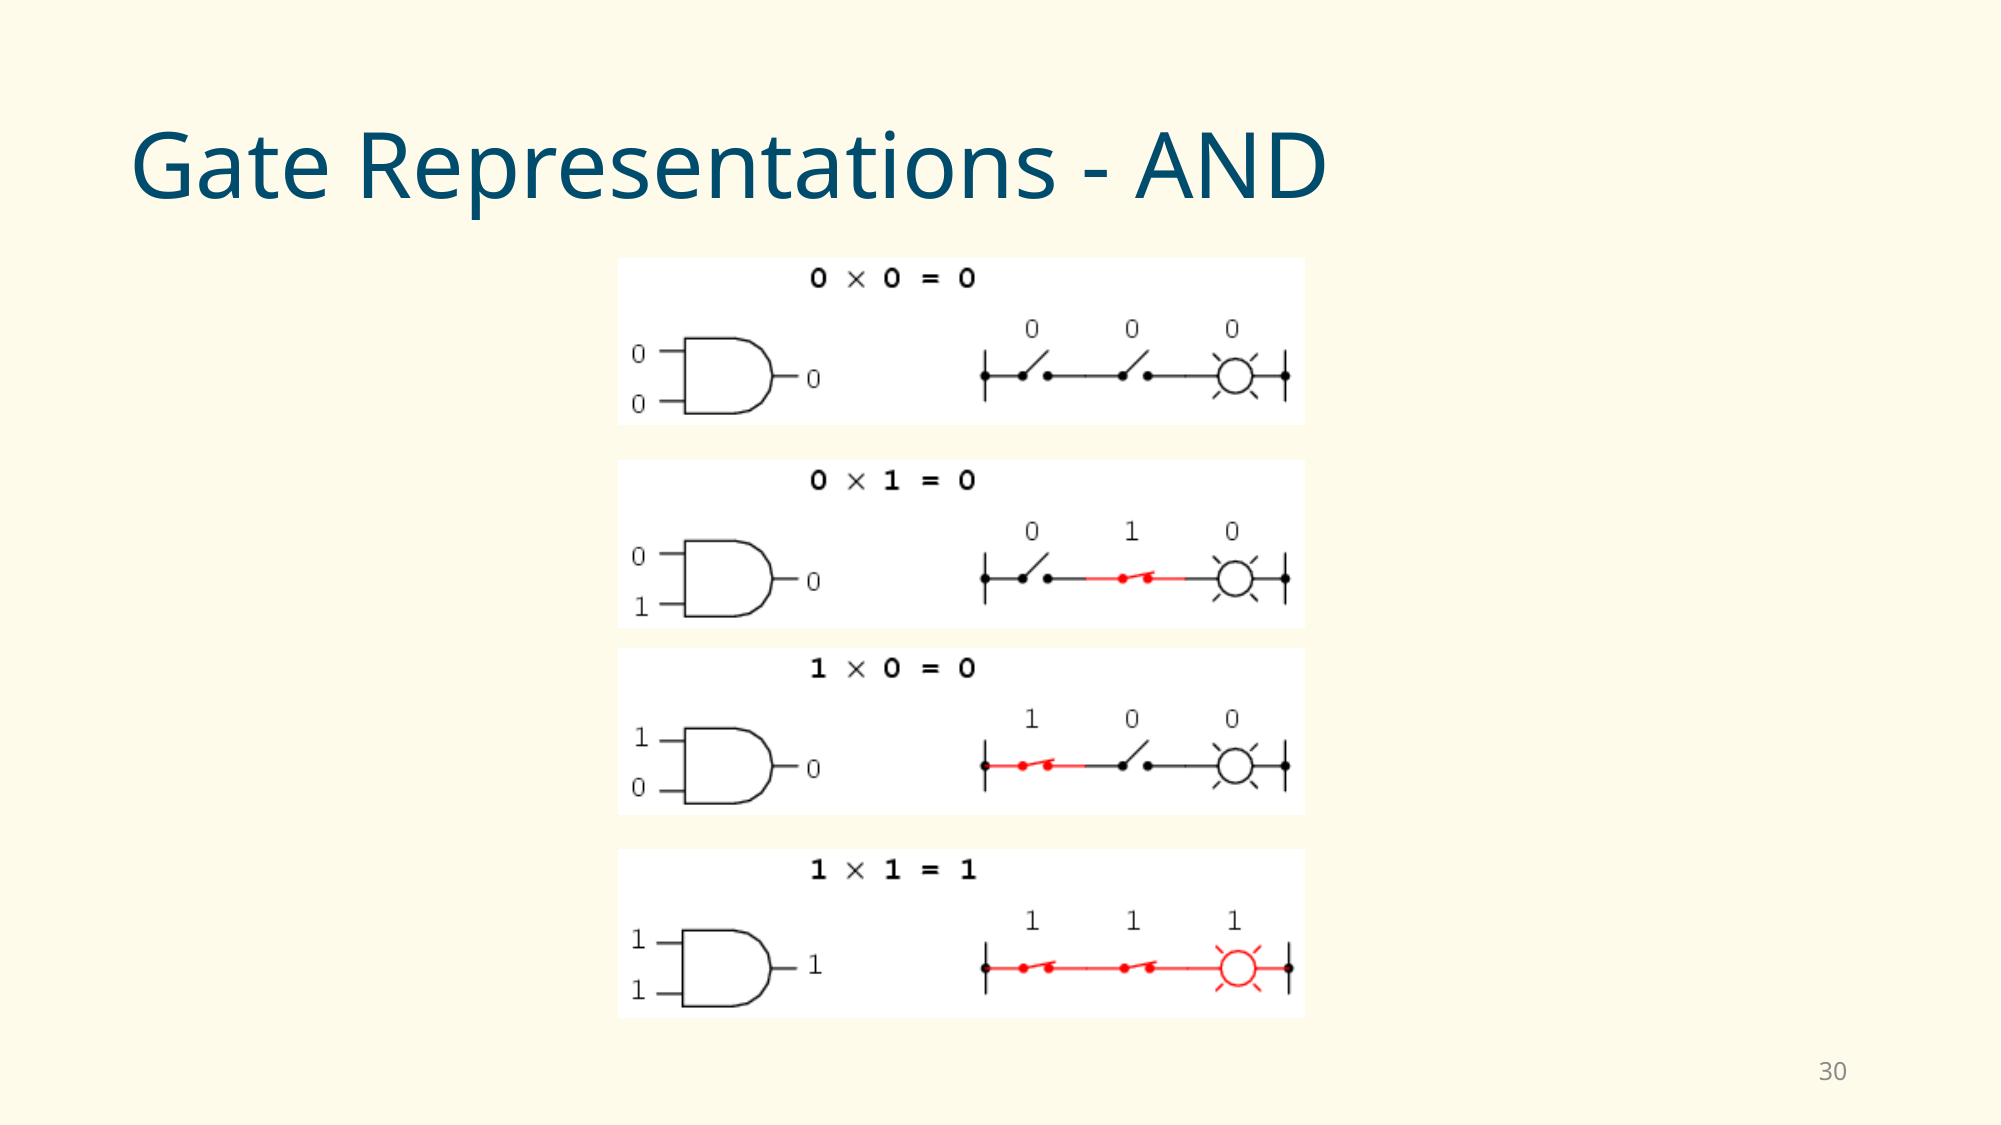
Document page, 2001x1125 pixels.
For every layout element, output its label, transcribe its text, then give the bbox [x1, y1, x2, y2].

picture [618, 258, 1305, 425]
picture [618, 849, 1305, 1018]
picture [618, 460, 1305, 628]
slide_number 30 [1412, 1042, 1863, 1103]
title Gate Representations - AND [114, 59, 1886, 278]
picture [618, 648, 1305, 815]
